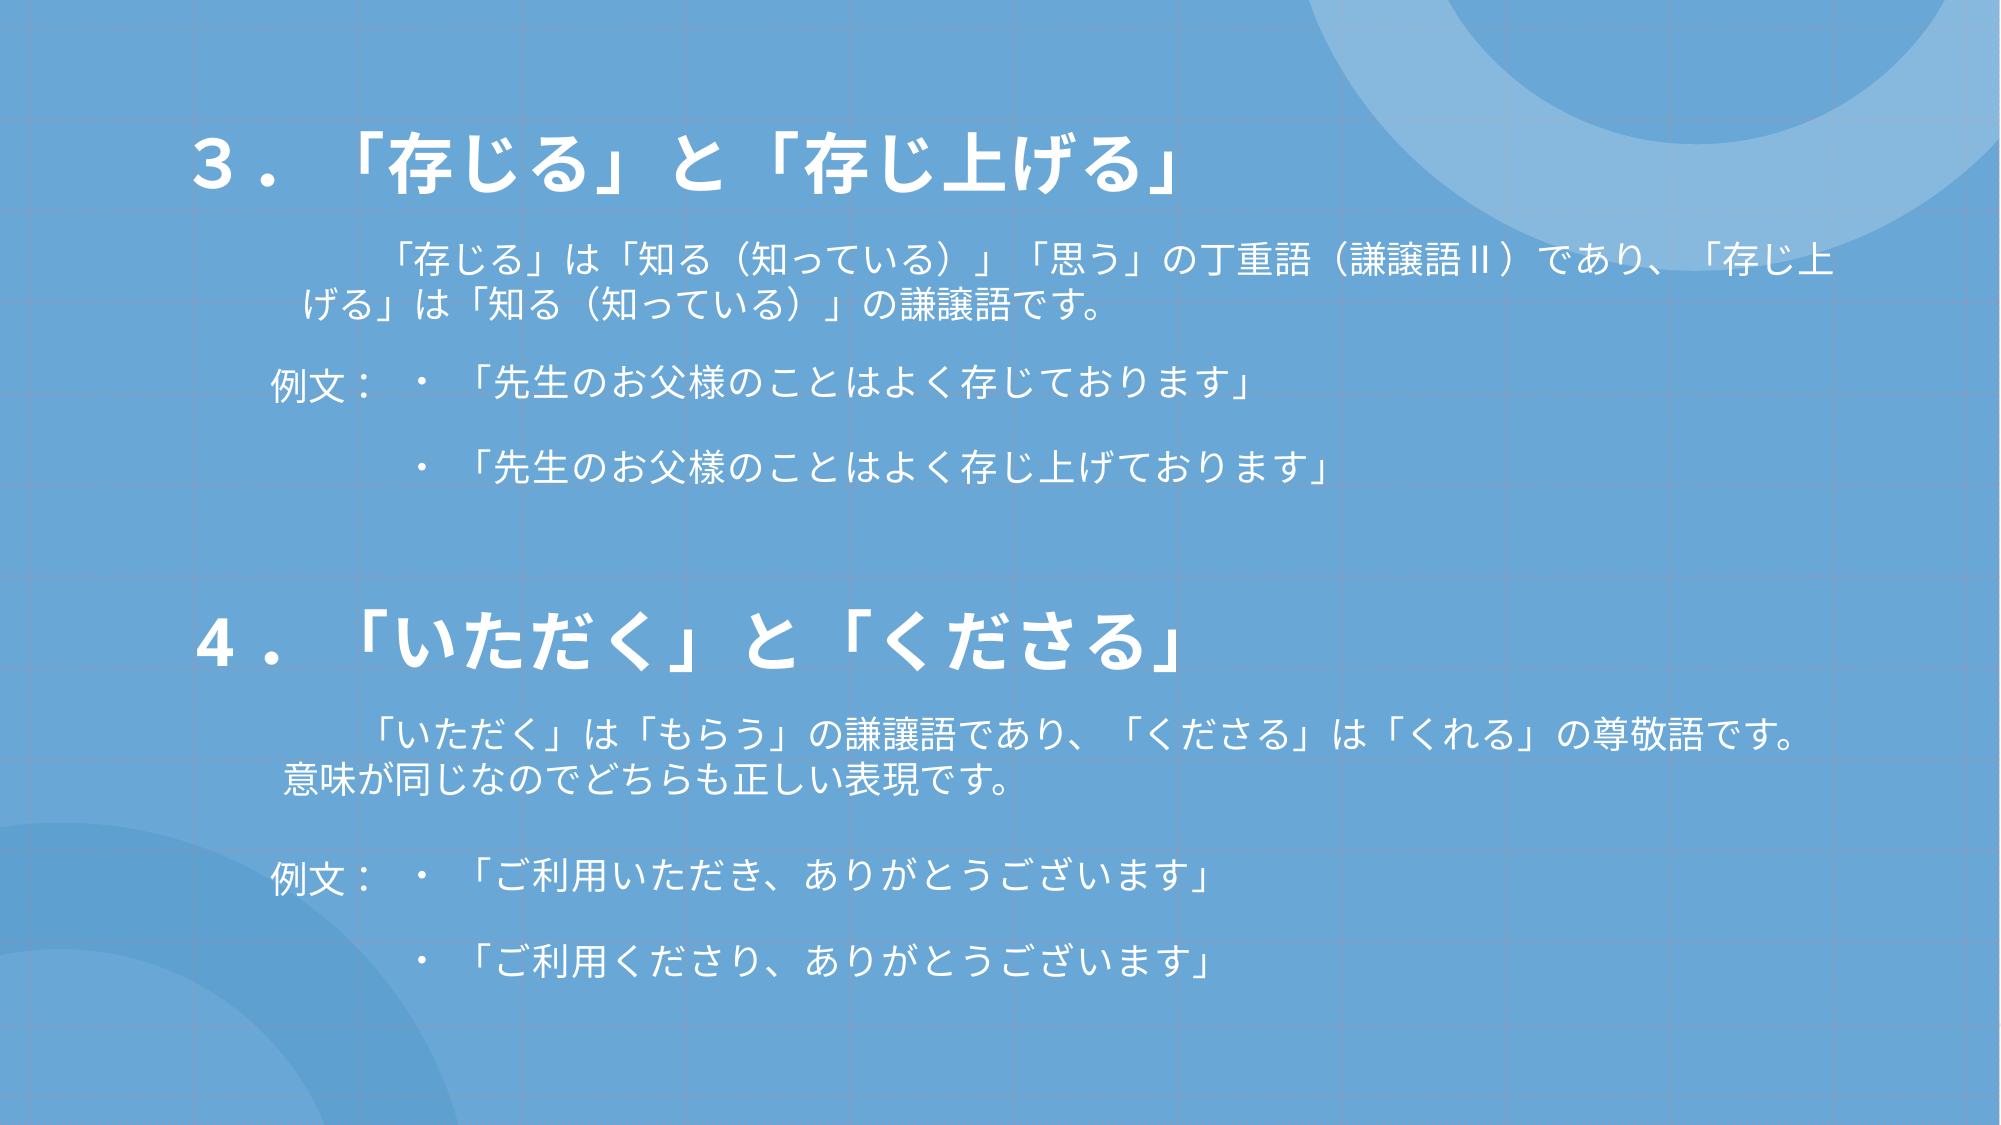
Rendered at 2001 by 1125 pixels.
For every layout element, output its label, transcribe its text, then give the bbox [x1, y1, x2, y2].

text_box 例文： [256, 849, 399, 954]
text_box 4．「いただく」と「くださる」 [178, 559, 1376, 710]
text_box 「ご利用いただき、ありがとうございます」 「ご利用くださり、ありがとうございます」 [399, 831, 1550, 1002]
title ３．「存じる」と「存じ上げる」 [162, 84, 1360, 229]
text_box 「先生のお父様のことはよく存じております」 「先生のお父樣のことはよく存じ上げております」 [399, 337, 1550, 509]
text_box 例文： [256, 355, 399, 461]
text_box 「いただく」は「もらう」の謙讓語であり、「くださる」は「くれる」の尊敬語です。意味が同じなのでどちらも正しい表現です。 [267, 703, 1864, 809]
text_box 「存じる」は「知る（知っている）」「思う」の丁重語（謙譲語Ⅱ）であり、「存じ上げる」は「知る（知っている）」の謙譲語です。 [286, 228, 1883, 334]
